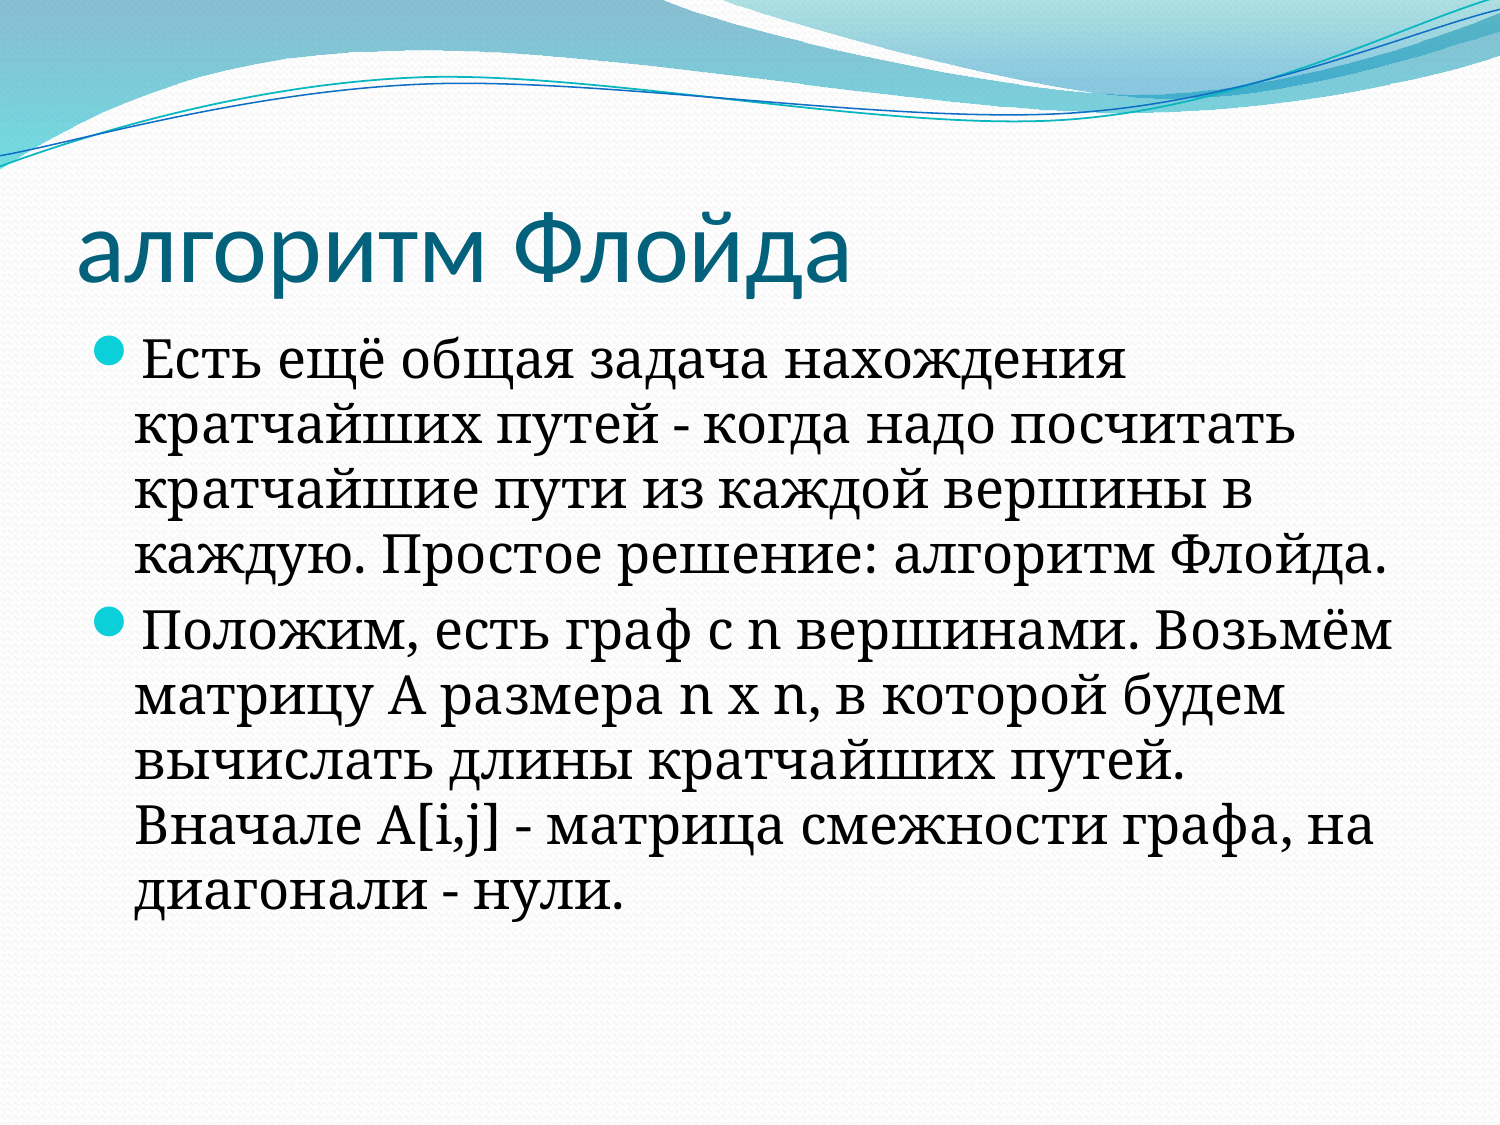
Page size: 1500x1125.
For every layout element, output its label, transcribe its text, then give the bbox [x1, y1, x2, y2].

list Есть ещё общая задача нахождения кратчайших путей - когда надо посчитать кратчайшие пути из каждой вершины в каждую. Простое решение: алгоритм Флойда. Положим, есть граф с n вершинами. Возьмём матрицу A размера n x n, в которой будем вычислать длины кратчайших путей. Вначале A[i,j] - матрица смежности графа, на диагонали - нули. [75, 317, 1425, 1038]
title алгоритм Флойда [75, 115, 1425, 303]
